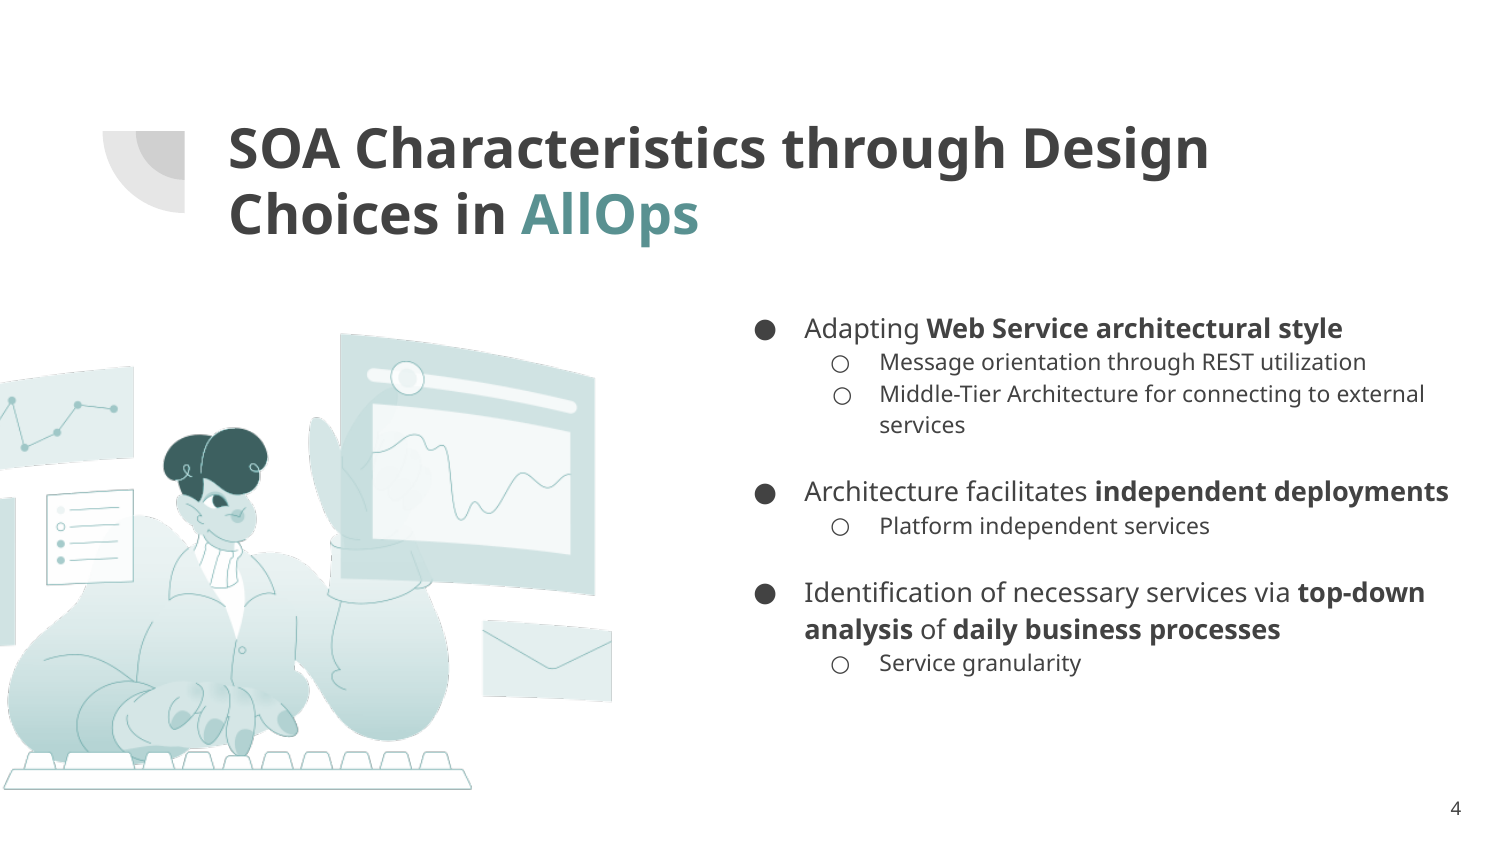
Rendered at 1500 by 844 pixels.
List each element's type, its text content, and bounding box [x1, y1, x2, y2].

title SOA Characteristics through Design Choices in AllOps [213, 98, 1368, 263]
picture [0, 291, 629, 816]
list Adapting Web Service architectural style Message orientation through REST utilization Middle-Tier Architecture for connecting to external services Architecture facilitates independent deployments Platform independent services Identification of necessary services via top-down analysis of daily business processes Service granularity [714, 291, 1500, 748]
slide_number ‹#› [1386, 777, 1477, 842]
